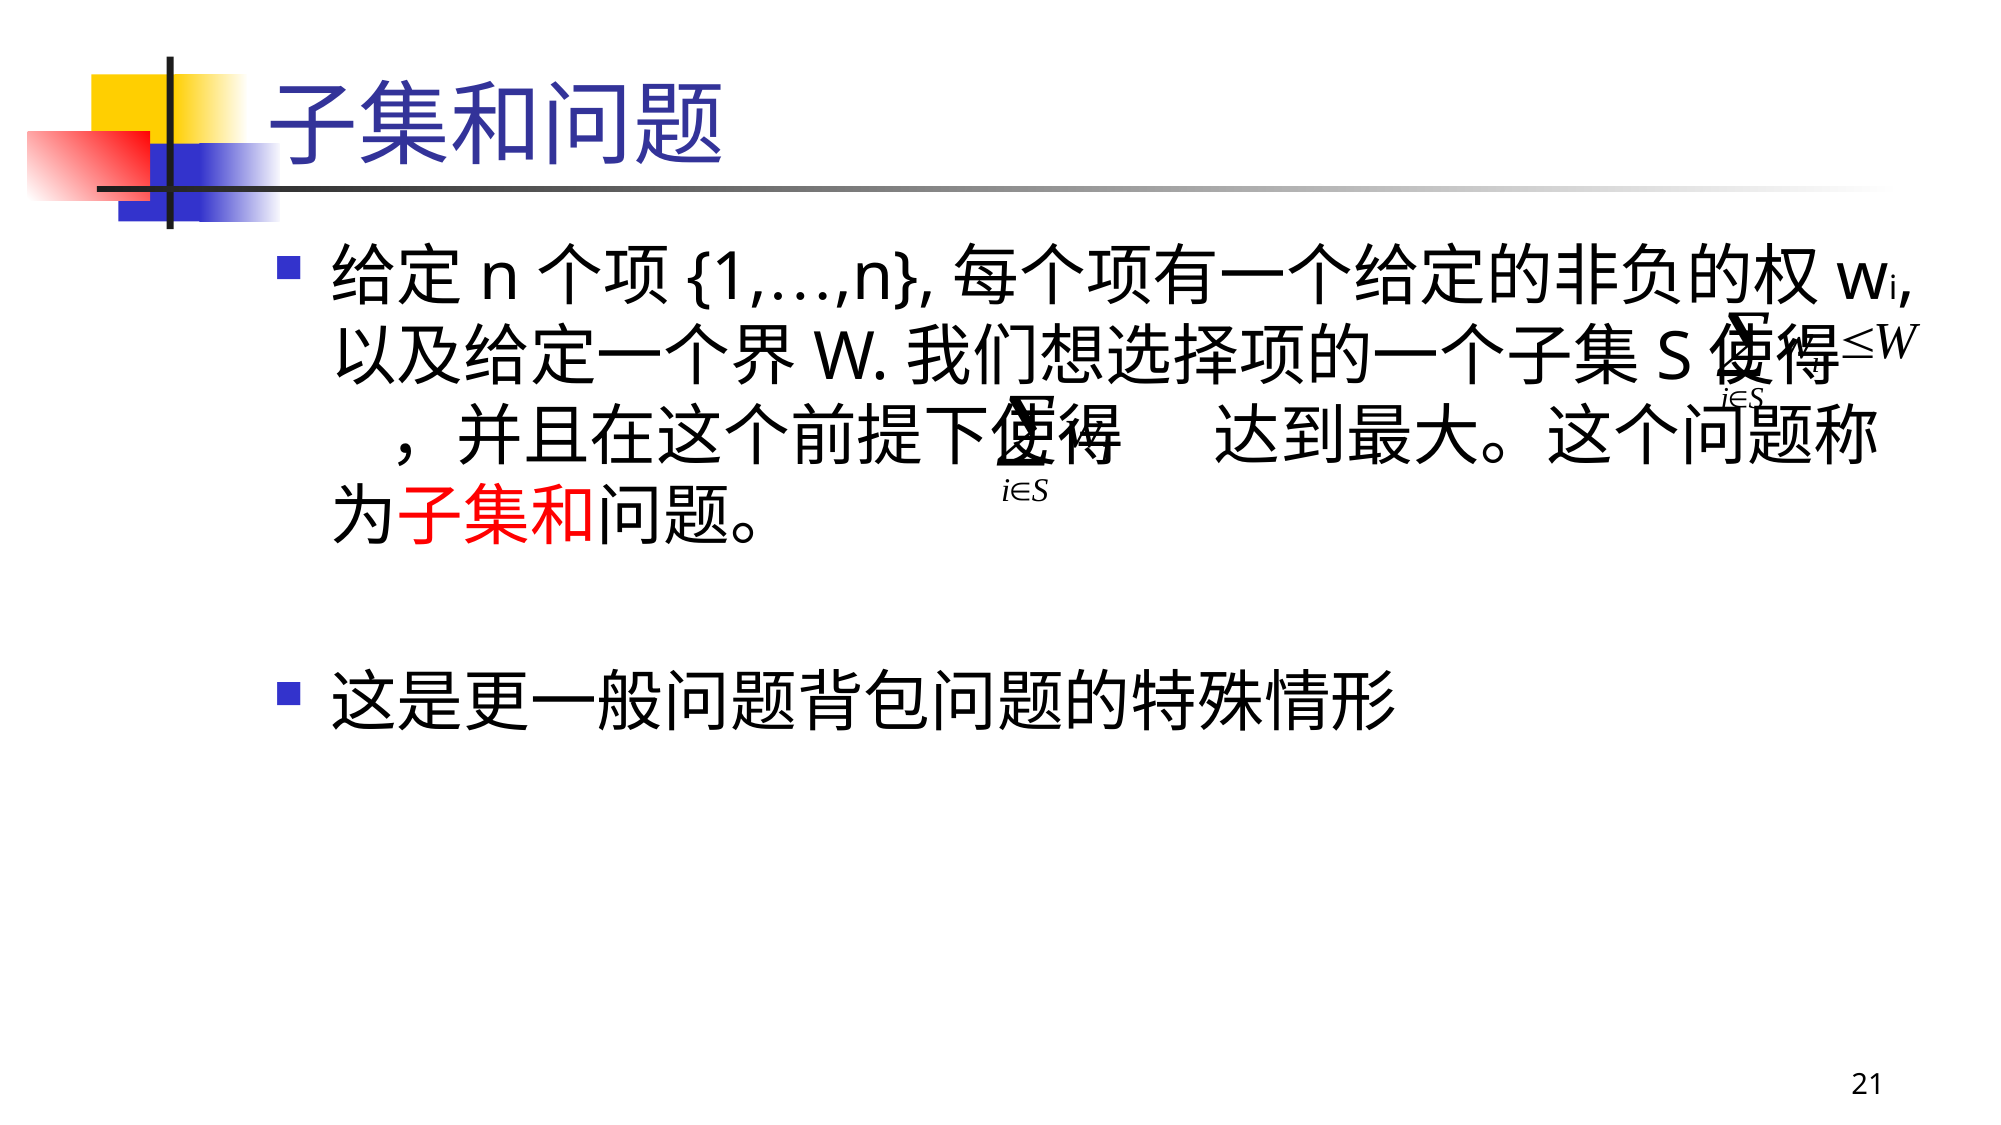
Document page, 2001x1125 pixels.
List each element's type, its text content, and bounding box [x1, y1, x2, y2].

slide_number 21 [1483, 1037, 1900, 1113]
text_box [988, 385, 1126, 514]
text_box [1708, 302, 1934, 420]
title 子集和问题 [251, 0, 1957, 183]
list 给定n个项{1,…,n},每个项有一个给定的非负的权wi, 以及给定一个界W.我们想选择项的一个子集S使得 ，并且在这个前提下使得 达到最大。这个问题称为子集和问题。 这是更一般问题背包问题的特殊情形 [258, 225, 1959, 901]
